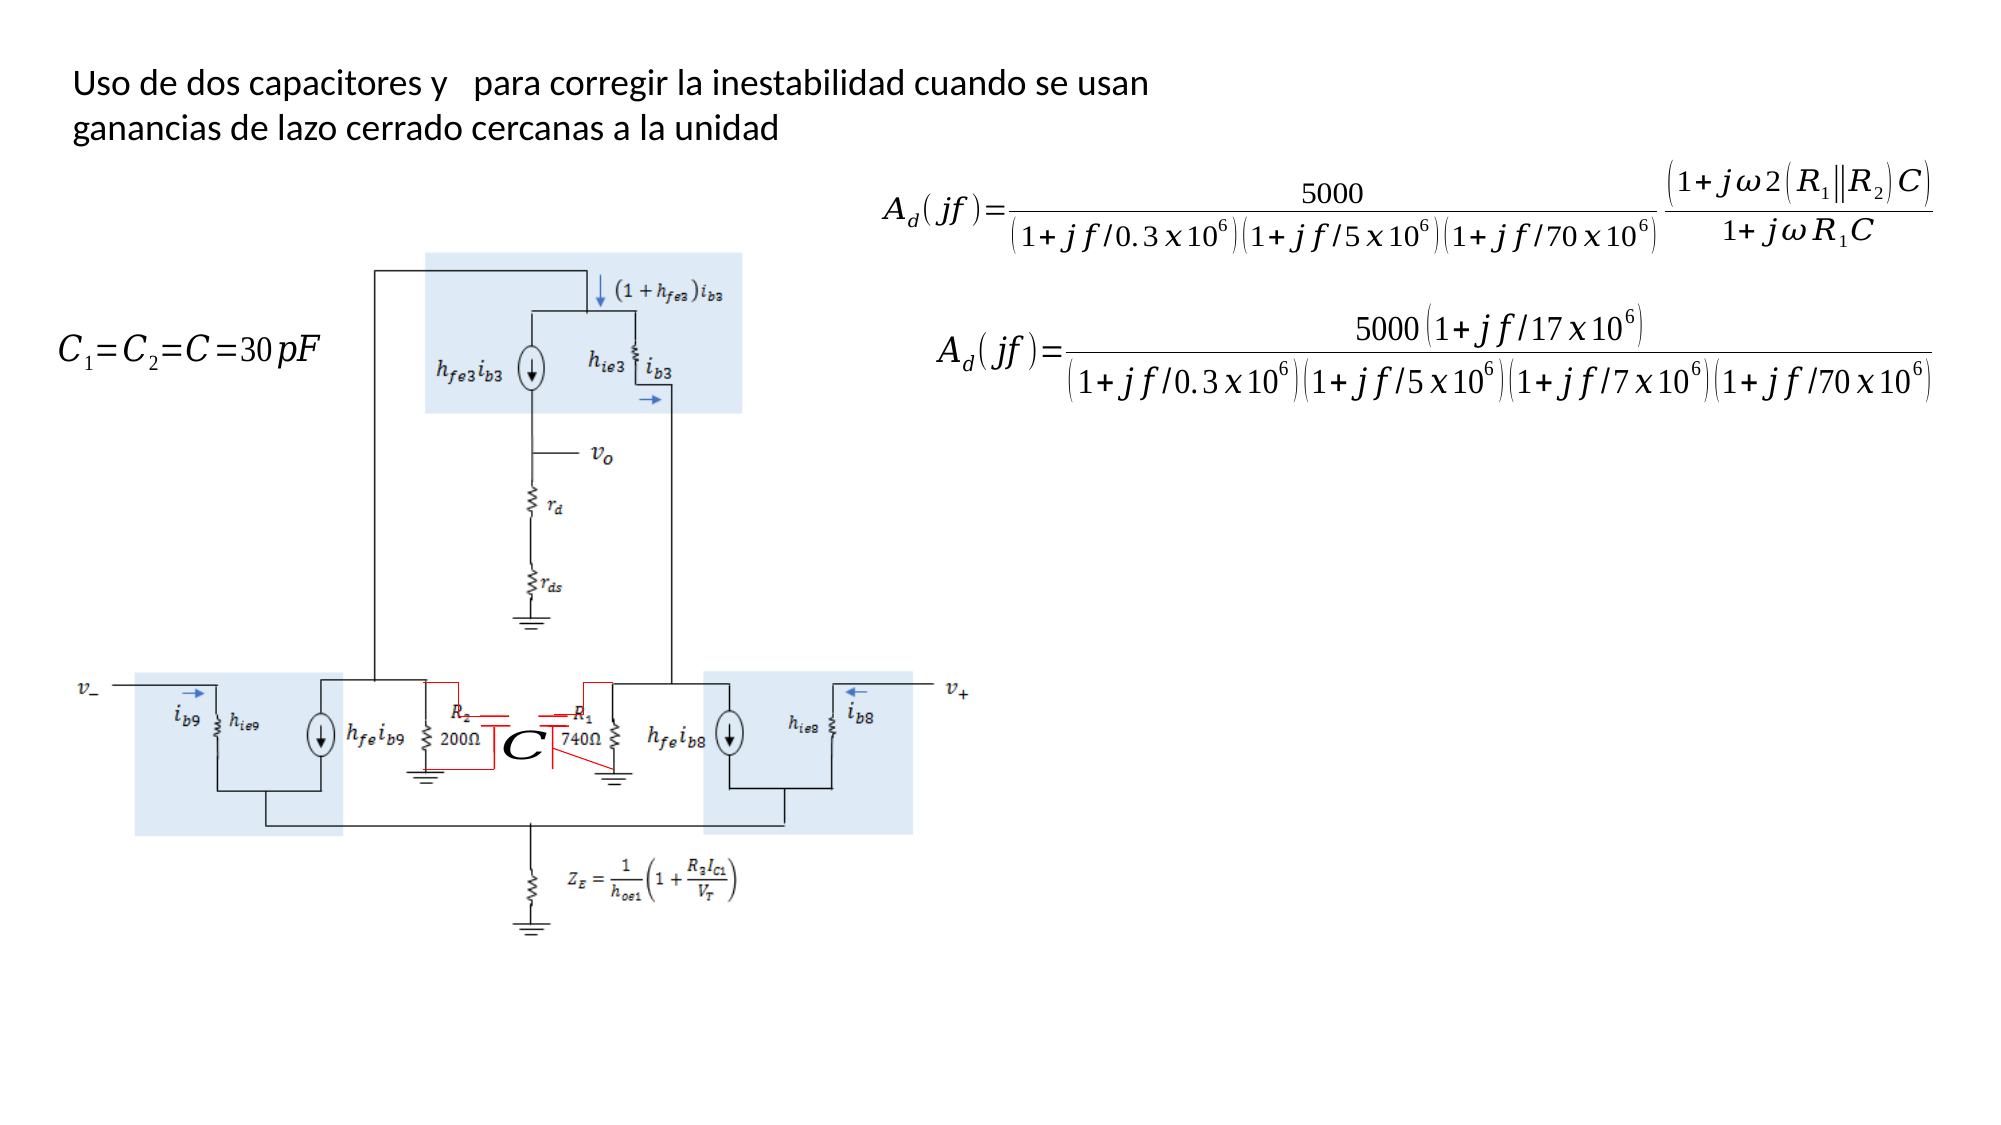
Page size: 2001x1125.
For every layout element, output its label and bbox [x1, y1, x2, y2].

text_box [553, 682, 613, 714]
text_box [423, 682, 495, 717]
text_box [527, 725, 581, 760]
text_box [468, 725, 522, 760]
picture [57, 234, 979, 957]
